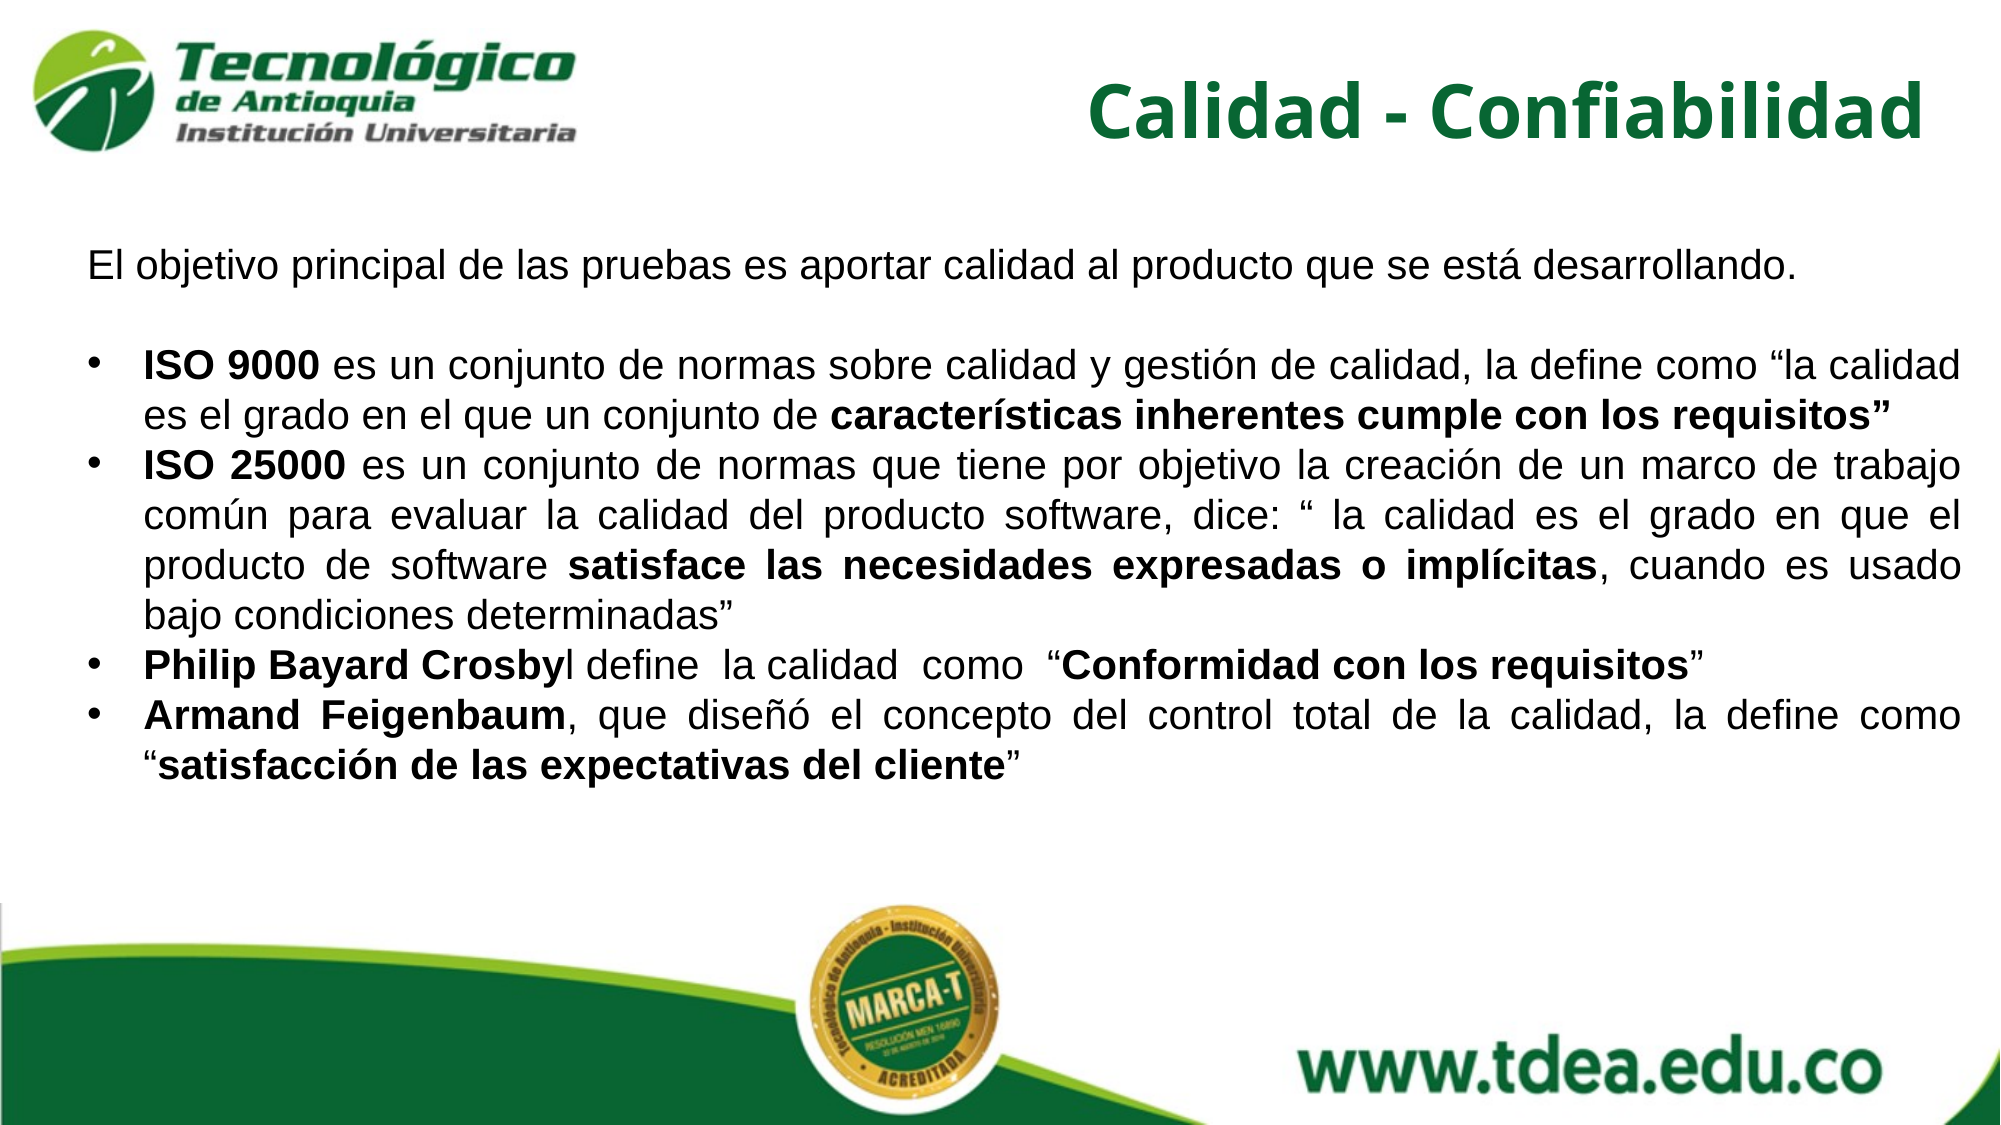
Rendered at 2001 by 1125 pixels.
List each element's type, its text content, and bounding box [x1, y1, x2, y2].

list El objetivo principal de las pruebas es aportar calidad al producto que se está desarrollando. ISO 9000 es un conjunto de normas sobre calidad y gestión de calidad, la define como “la calidad es el grado en el que un conjunto de características inherentes cumple con los requisitos” ISO 25000 es un conjunto de normas que tiene por objetivo la creación de un marco de trabajo común para evaluar la calidad del producto software, dice: “ la calidad es el grado en que el producto de software satisface las necesidades expresadas o implícitas, cuando es usado bajo condiciones determinadas” Philip Bayard Crosbyl define la calidad como “Conformidad con los requisitos” Armand Feigenbaum, que diseñó el concepto del control total de la calidad, la define como “satisfacción de las expectativas del cliente” [86, 237, 1963, 793]
title Calidad - Confiabilidad [1086, 63, 1959, 154]
picture [0, 903, 2000, 1125]
picture [32, 28, 579, 155]
